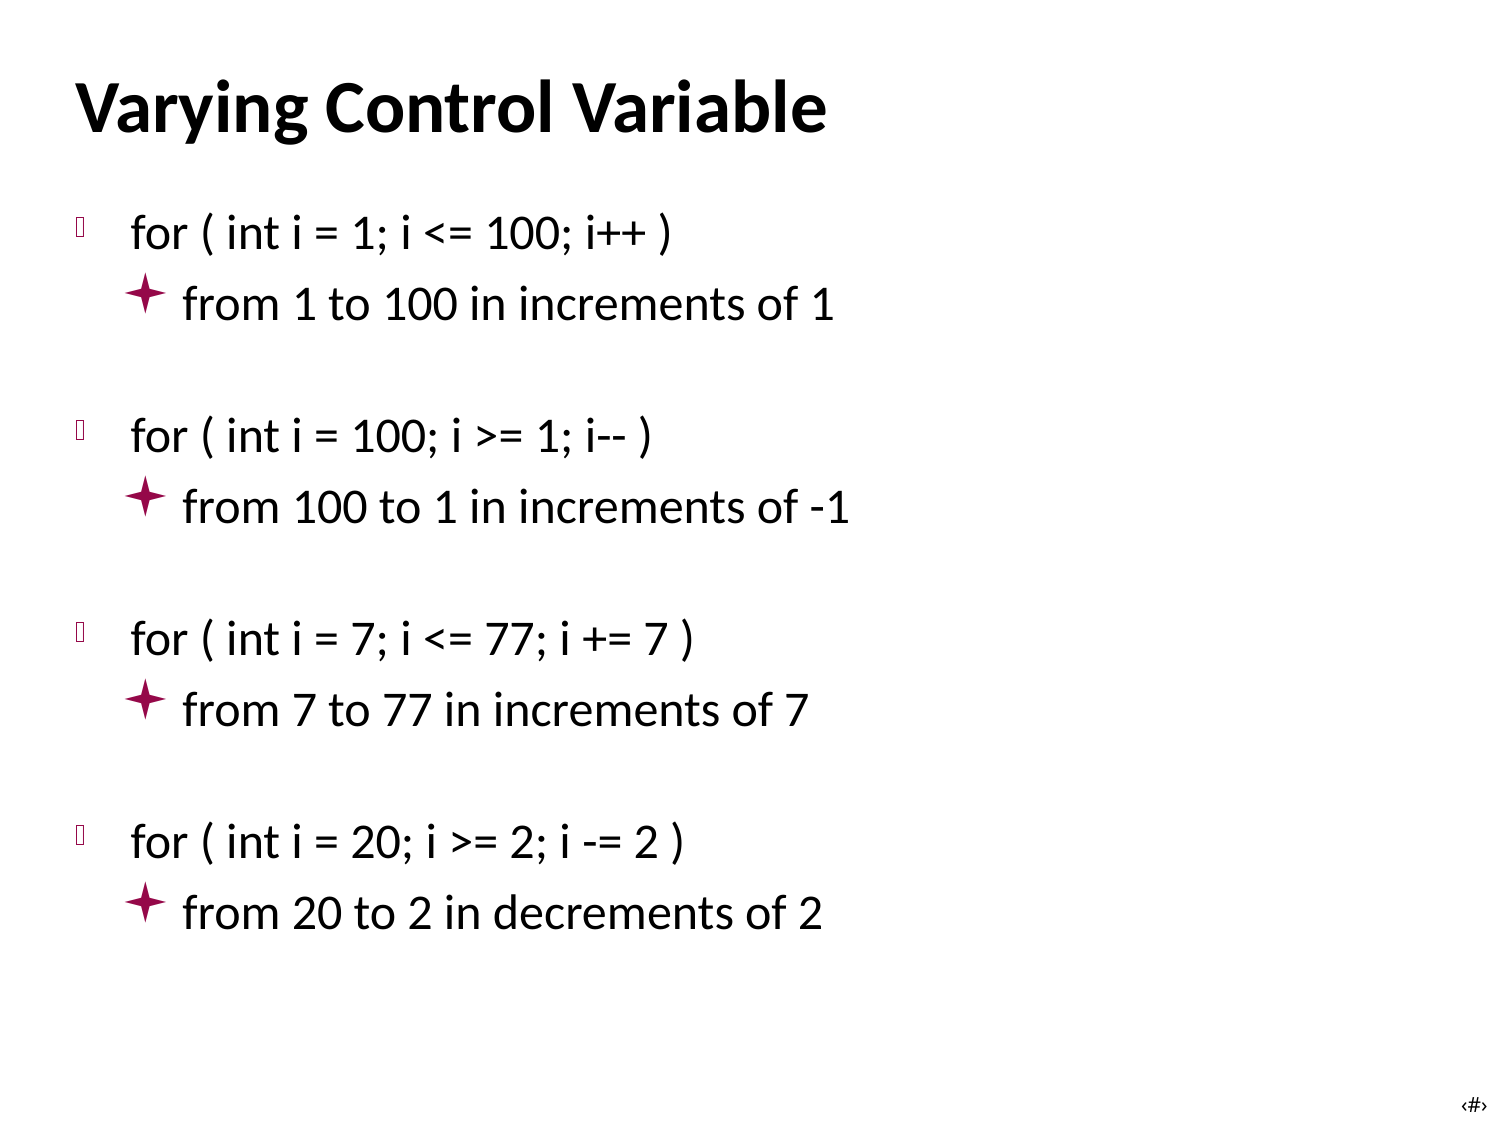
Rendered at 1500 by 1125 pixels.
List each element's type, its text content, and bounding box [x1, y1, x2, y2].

list for ( int i = 1; i <= 100; i++ ) from 1 to 100 in increments of 1 for ( int i = 100; i >= 1; i-- ) from 100 to 1 in increments of -1 for ( int i = 7; i <= 77; i += 7 ) from 7 to 77 in increments of 7 for ( int i = 20; i >= 2; i -= 2 ) from 20 to 2 in decrements of 2 [74, 199, 1438, 1093]
title Varying Control Variable [74, 11, 1438, 193]
